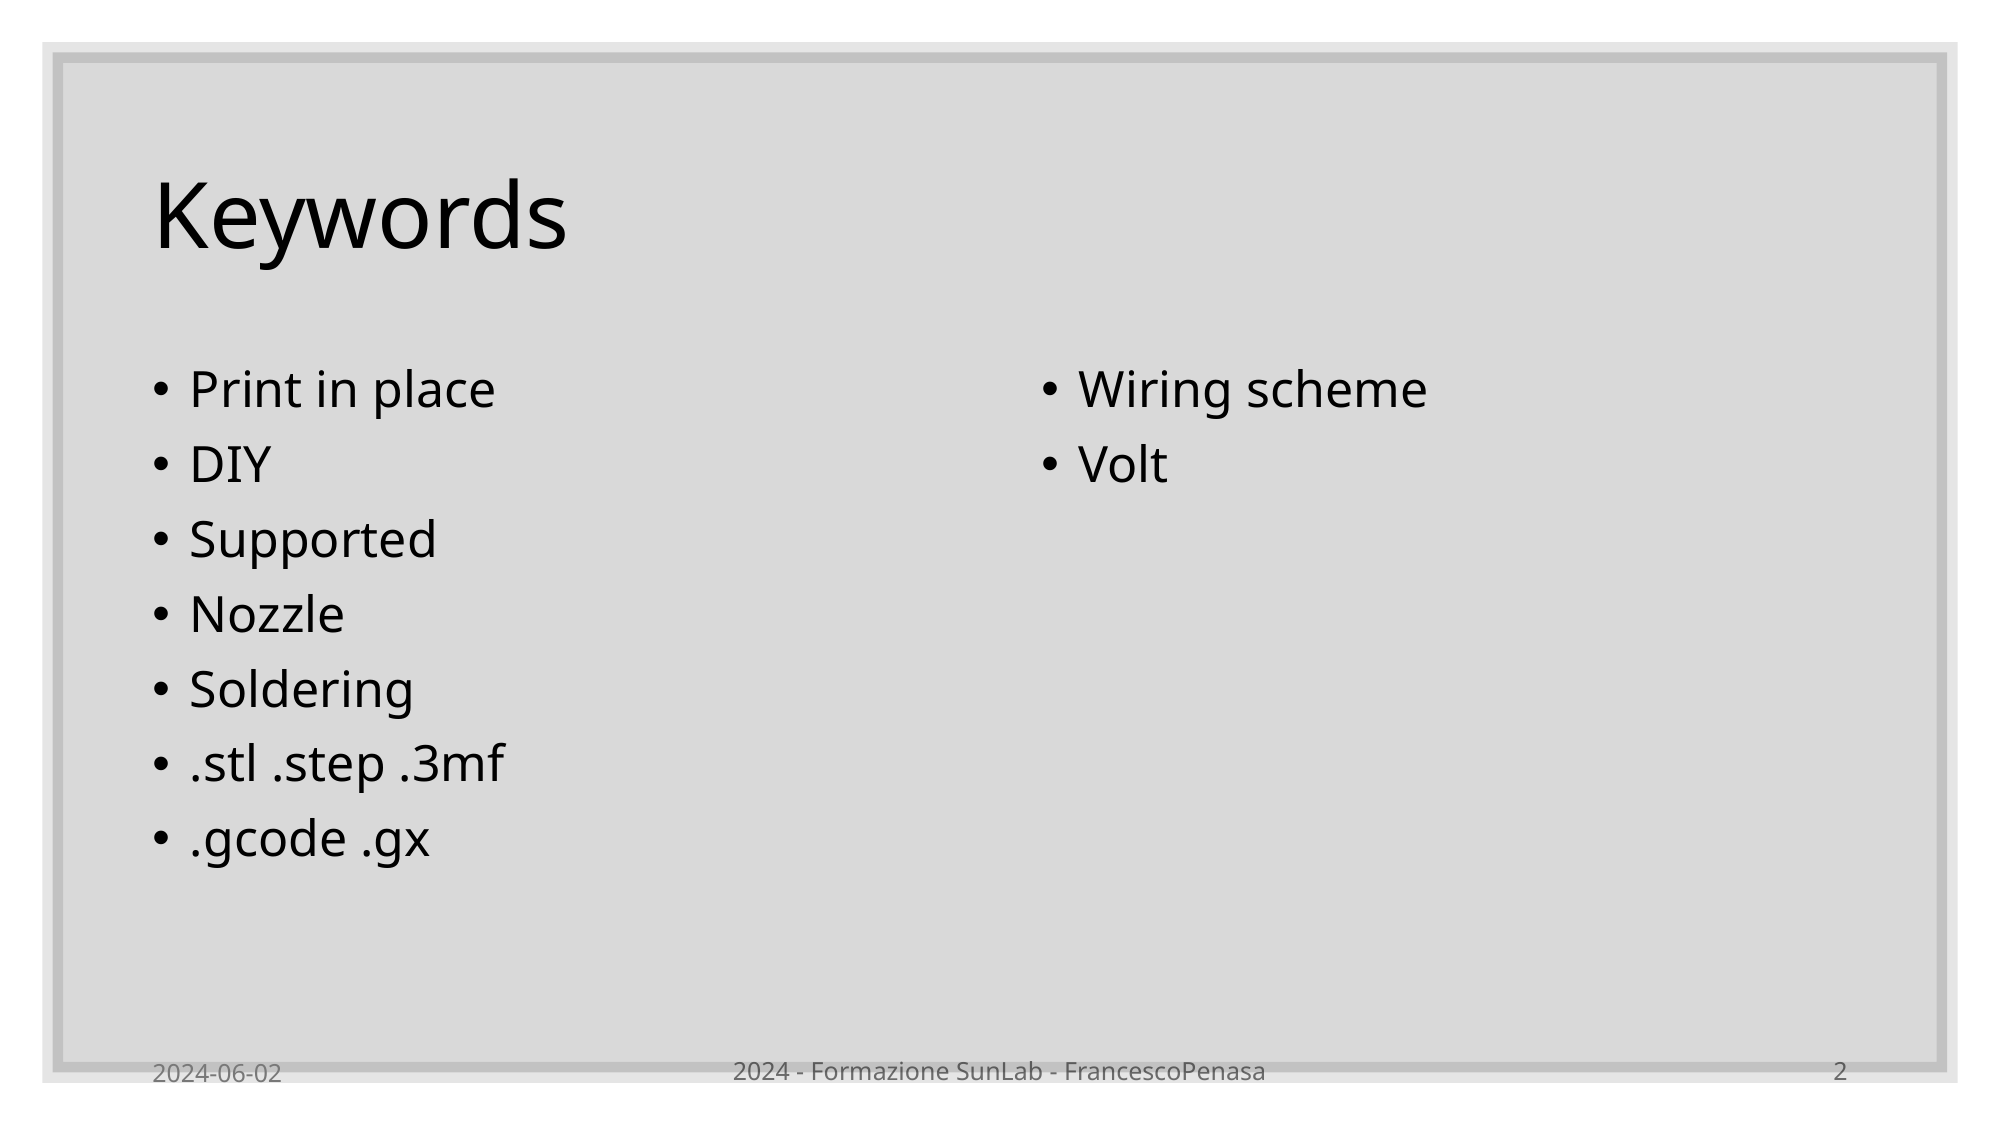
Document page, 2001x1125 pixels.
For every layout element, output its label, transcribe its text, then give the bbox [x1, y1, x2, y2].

text_box [51, 51, 1949, 1074]
footer 2024 - Formazione SunLab - FrancescoPenasa [662, 1042, 1338, 1103]
list Print in place DIY Supported Nozzle Soldering .stl .step .3mf .gcode .gx [137, 357, 974, 980]
list Wiring scheme Volt [1026, 357, 1863, 980]
slide_number 2 [1412, 1042, 1863, 1103]
title Keywords [137, 109, 1863, 328]
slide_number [137, 1042, 588, 1103]
